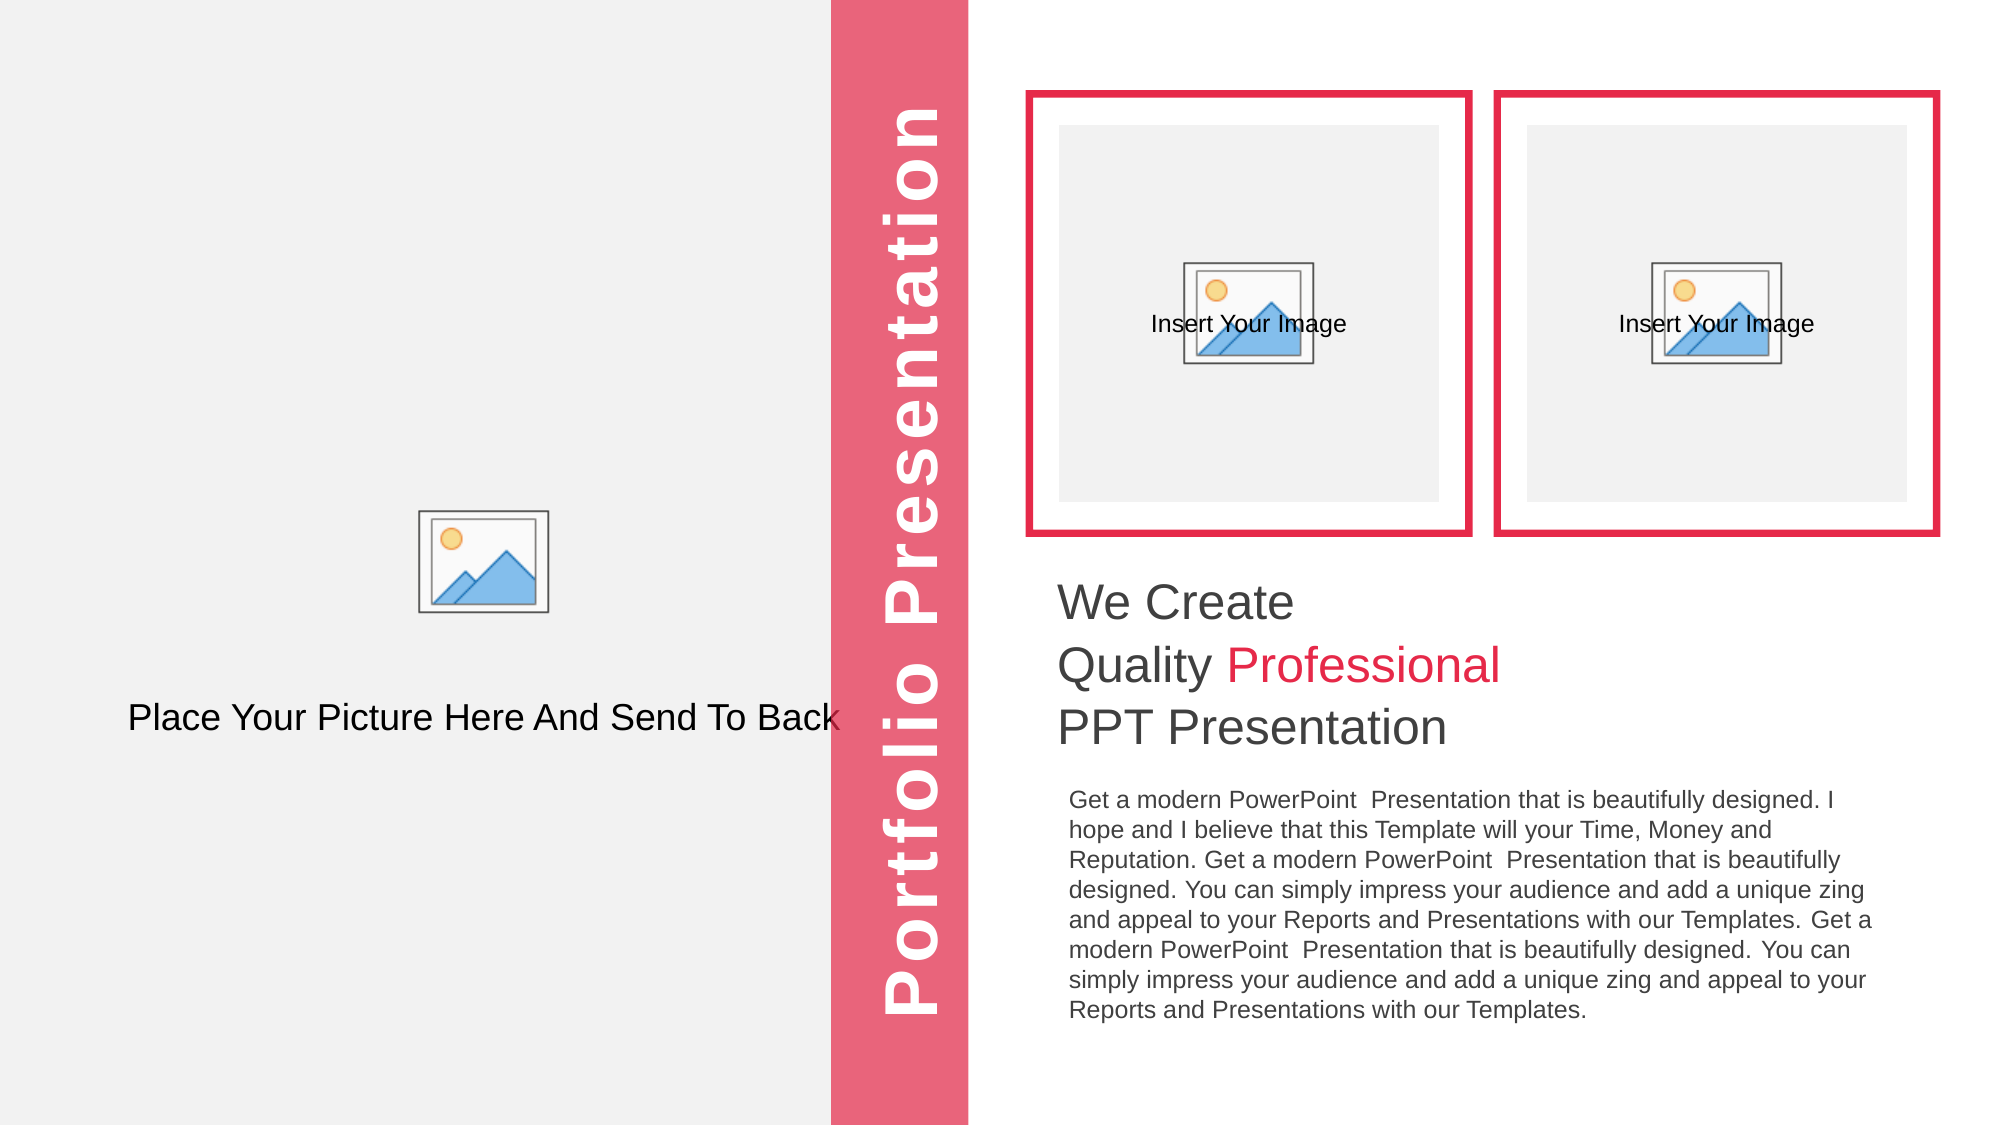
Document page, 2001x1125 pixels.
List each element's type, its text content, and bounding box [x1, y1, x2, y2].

text_box [1025, 89, 1474, 538]
picture [1058, 125, 1440, 502]
text_box [1493, 89, 1941, 538]
text_box Get a modern PowerPoint Presentation that is beautifully designed. I hope and I believe that this Template will your Time, Money and Reputation. Get a modern PowerPoint Presentation that is beautifully designed. You can simply impress your audience and add a unique zing and appeal to your Reports and Presentations with our Templates. Get a modern PowerPoint Presentation that is beautifully designed. You can simply impress your audience and add a unique zing and appeal to your Reports and Presentations with our Templates. [1051, 776, 1891, 1031]
picture [0, 0, 969, 1125]
text_box We Create Quality Professional PPT Presentation [1051, 567, 1527, 755]
picture [1526, 125, 1908, 502]
